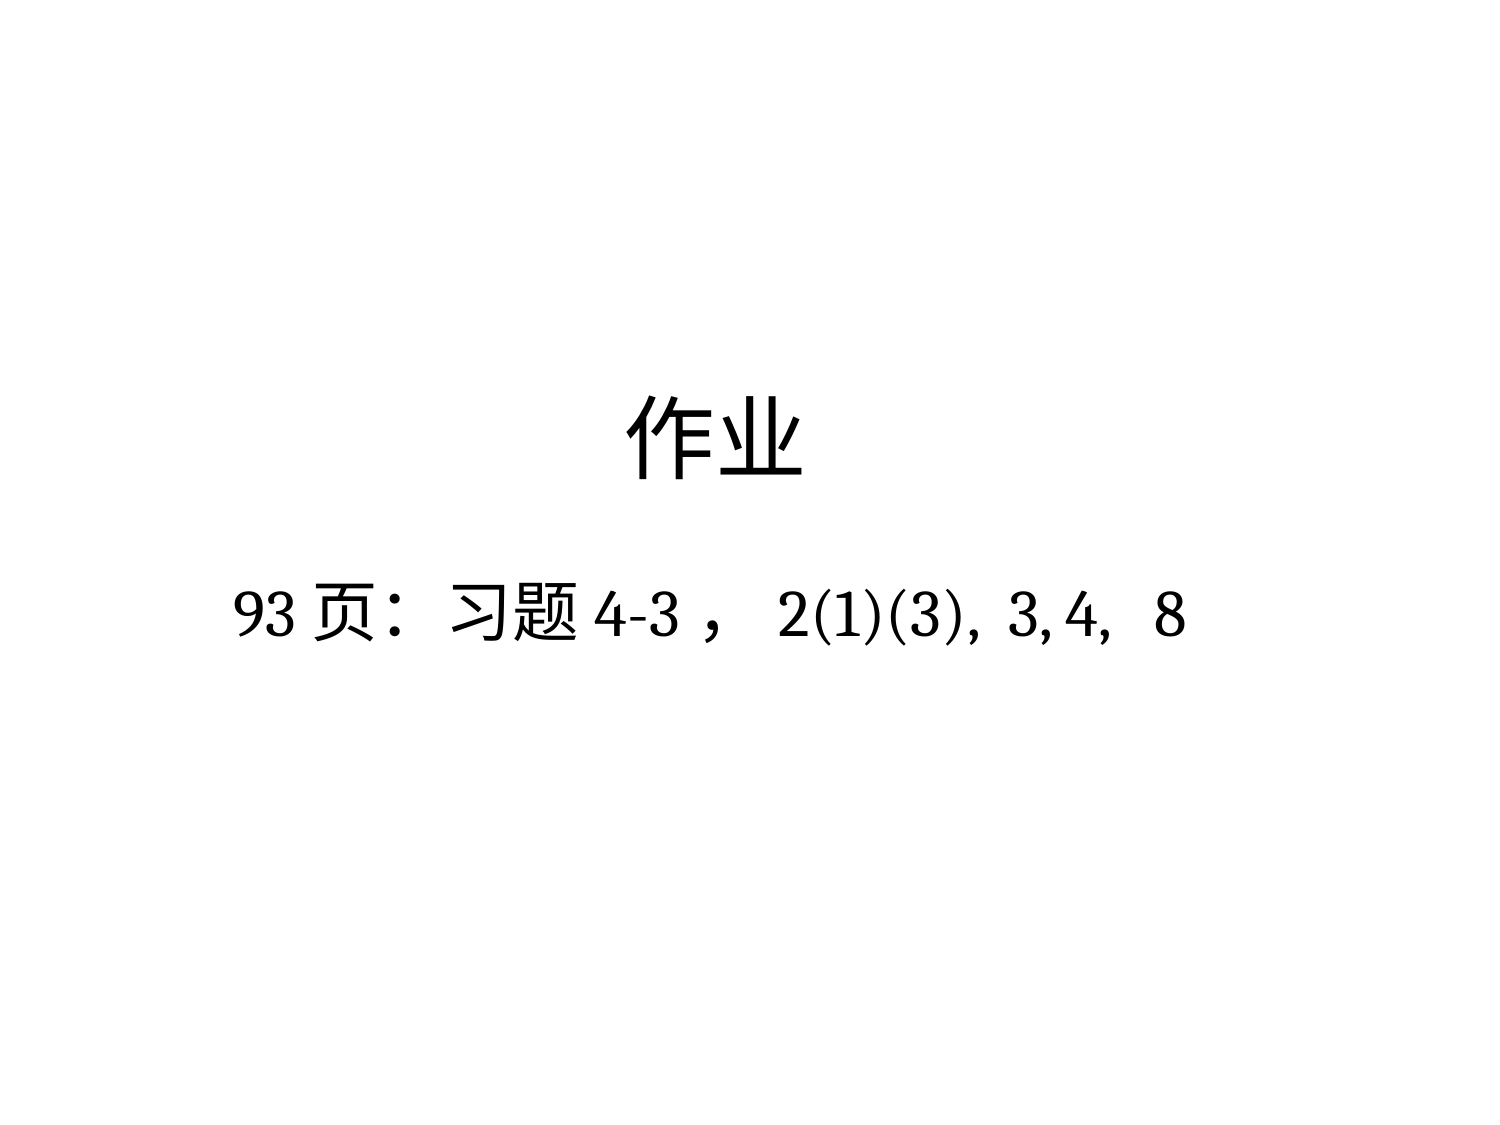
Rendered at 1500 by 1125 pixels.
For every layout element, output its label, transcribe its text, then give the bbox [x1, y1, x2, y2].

text_box 作业 [609, 373, 867, 499]
text_box 93页：习题4-3，2(1)(3), 3, 4, 8 [218, 562, 1258, 658]
